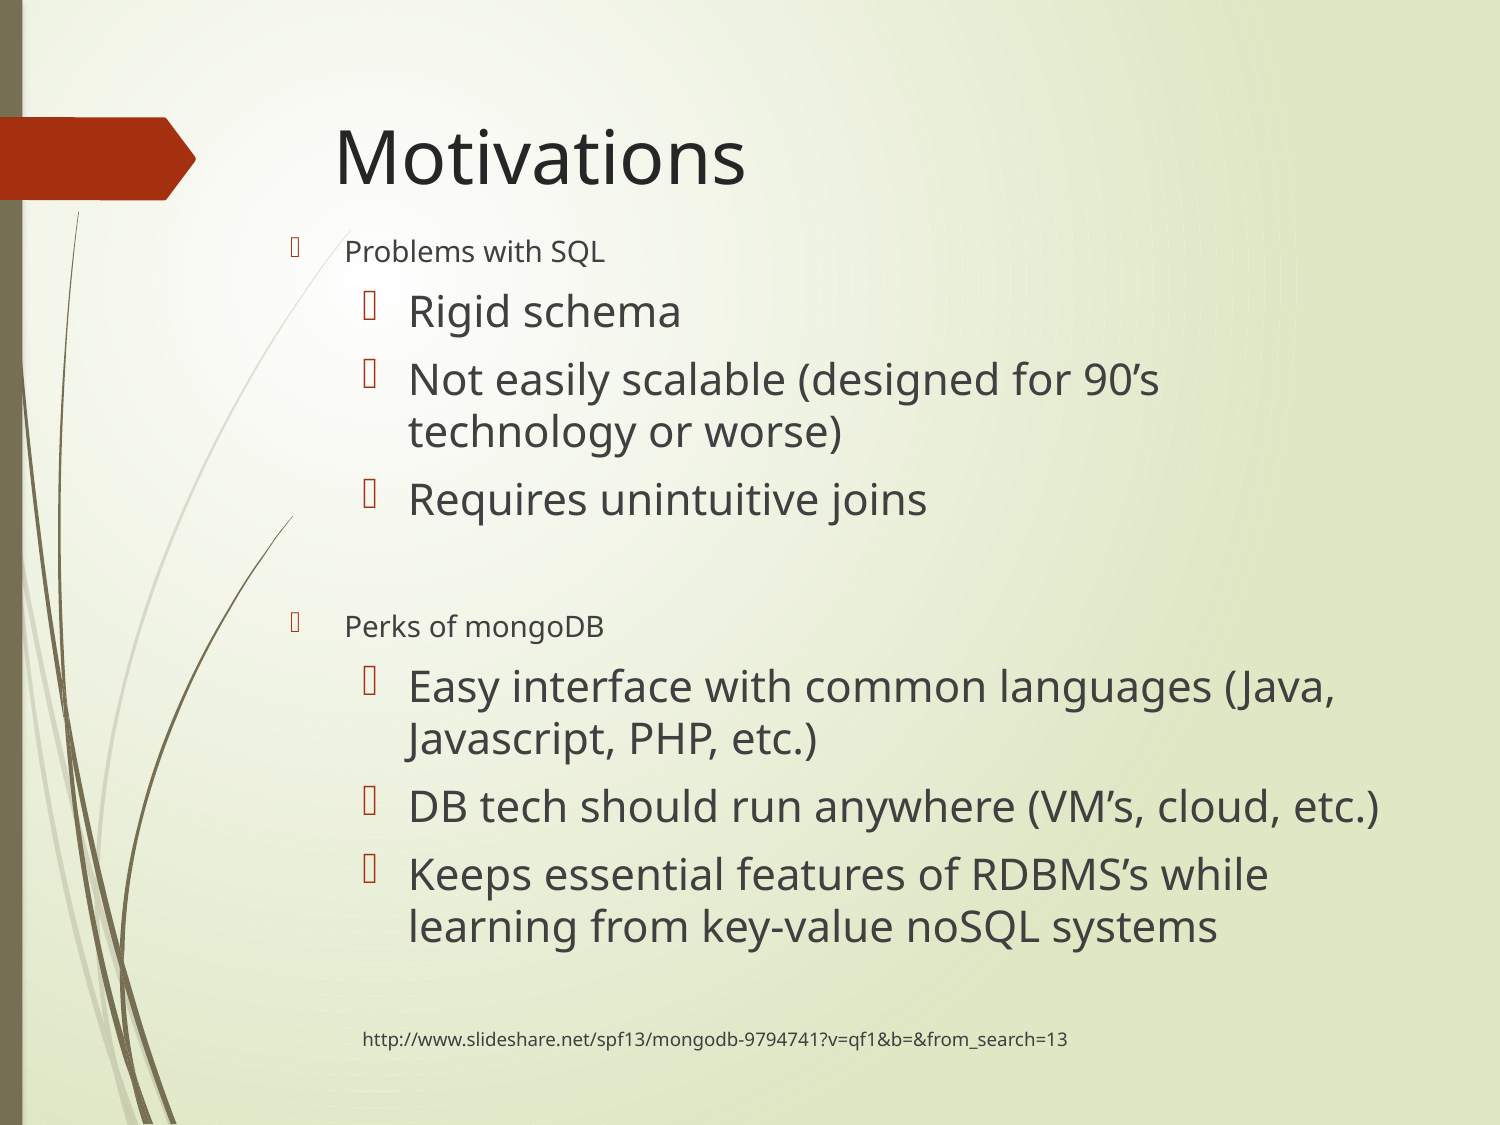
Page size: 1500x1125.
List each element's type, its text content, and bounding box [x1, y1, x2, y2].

list Problems with SQL Rigid schema Not easily scalable (designed for 90’s technology or worse) Requires unintuitive joins Perks of mongoDB Easy interface with common languages (Java, Javascript, PHP, etc.) DB tech should run anywhere (VM’s, cloud, etc.) Keeps essential features of RDBMS’s while learning from key-value noSQL systems http://www.slideshare.net/spf13/mongodb-9794741?v=qf1&b=&from_search=13 [274, 224, 1416, 1076]
title Motivations [318, 102, 1416, 224]
